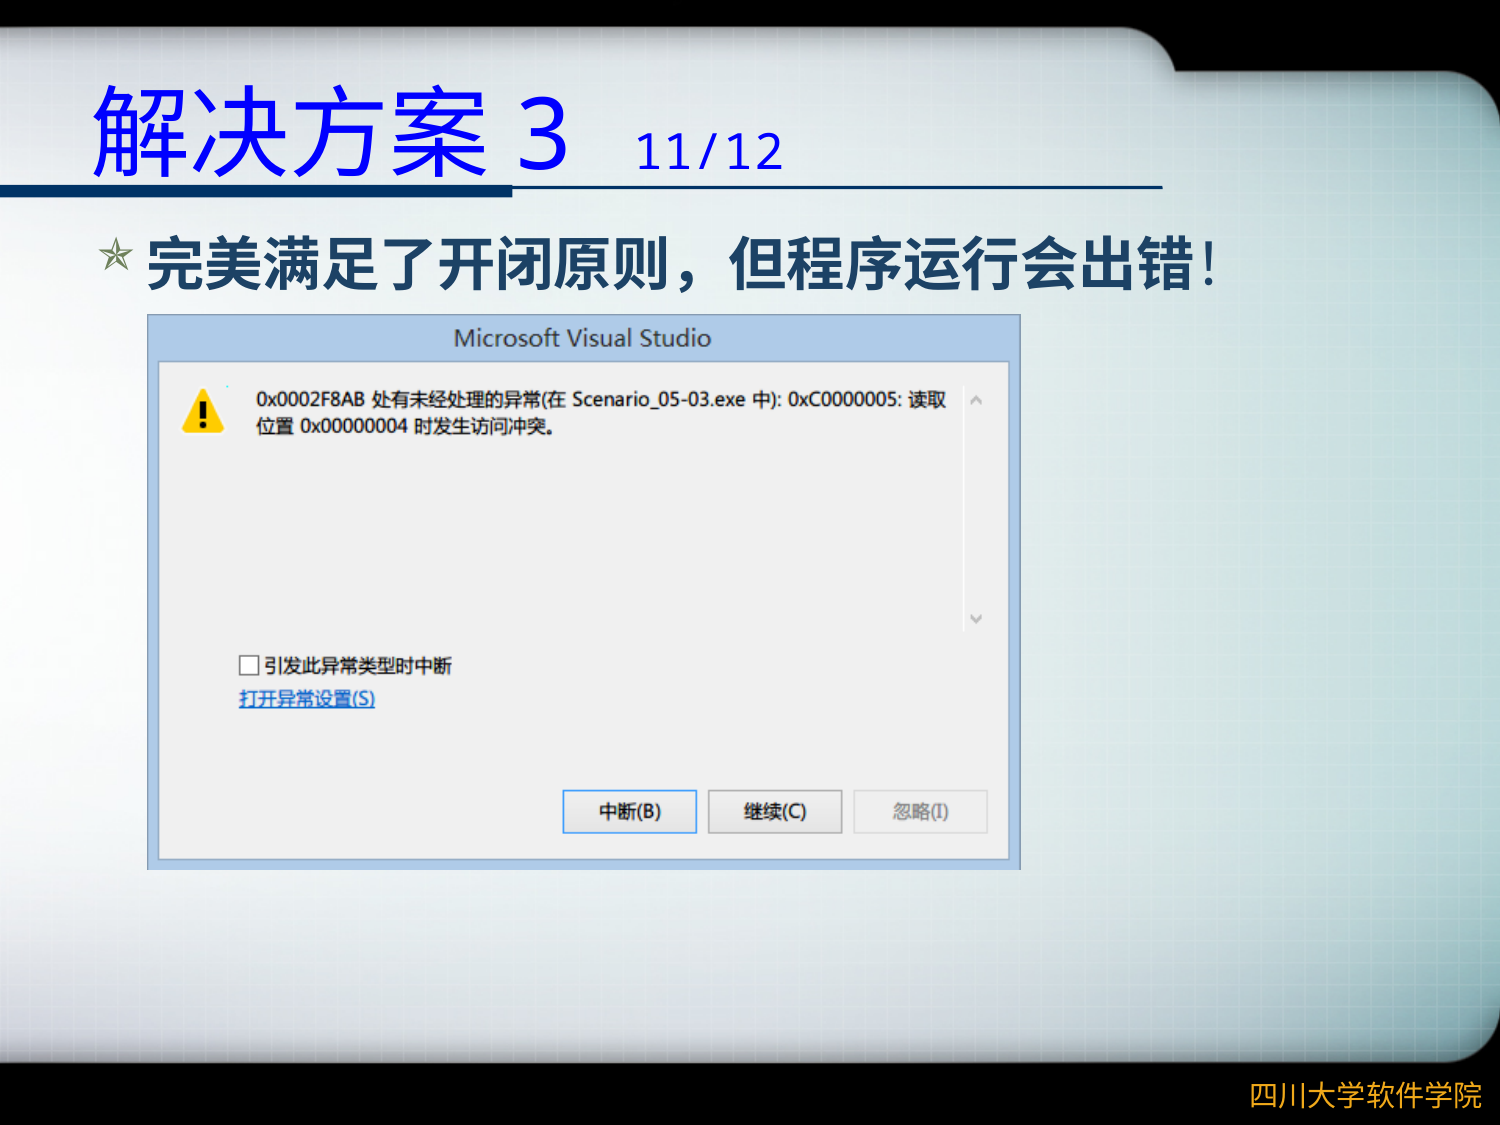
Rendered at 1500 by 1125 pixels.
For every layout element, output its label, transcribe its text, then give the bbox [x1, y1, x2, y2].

title 解决方案3 11/12 [75, 78, 1447, 180]
list 完美满足了开闭原则，但程序运行会出错！ [75, 219, 1436, 1059]
picture [0, 0, 1500, 1125]
